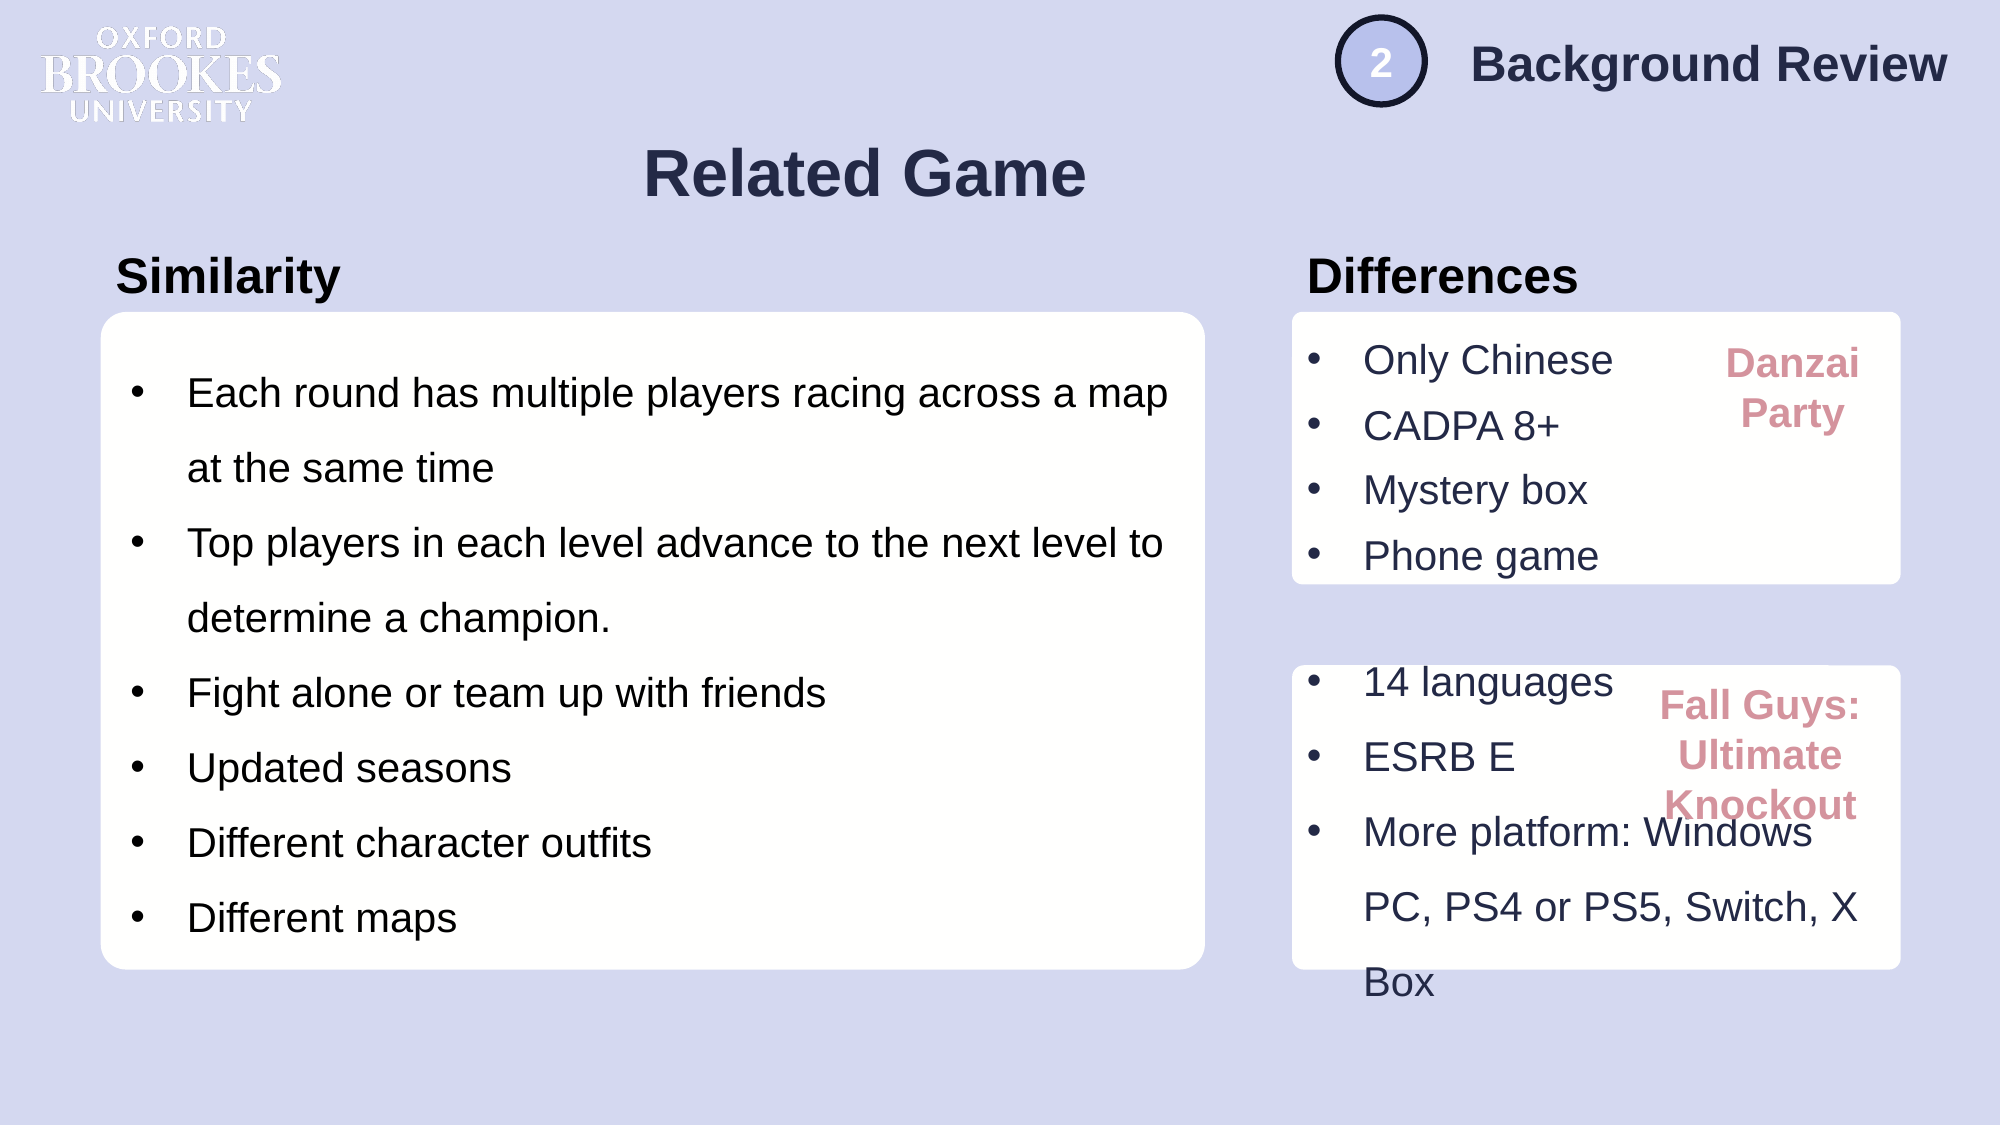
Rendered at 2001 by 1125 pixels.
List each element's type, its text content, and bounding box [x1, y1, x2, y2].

text_box Each round has multiple players racing across a map at the same time Top players in each level advance to the next level to determine a champion. Fight alone or team up with friends Updated seasons Different character outfits Different maps [115, 311, 1187, 970]
text_box Similarity [100, 236, 1205, 311]
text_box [1337, 0, 2000, 123]
text_box [1187, 312, 1206, 970]
text_box Only Chinese CADPA 8+ Mystery box Phone game [1292, 311, 1901, 585]
text_box Fall Guys: Ultimate Knockout [1620, 665, 1901, 840]
text_box Related Game [628, 122, 1109, 217]
text_box 14 languages ESRB E More platform: Windows PC, PS4 or PS5, Switch, X Box [1292, 665, 1901, 970]
text_box Differences [1292, 236, 1901, 311]
picture [41, 26, 281, 122]
text_box Danzai Party [1685, 311, 1901, 459]
text_box [99, 313, 115, 969]
